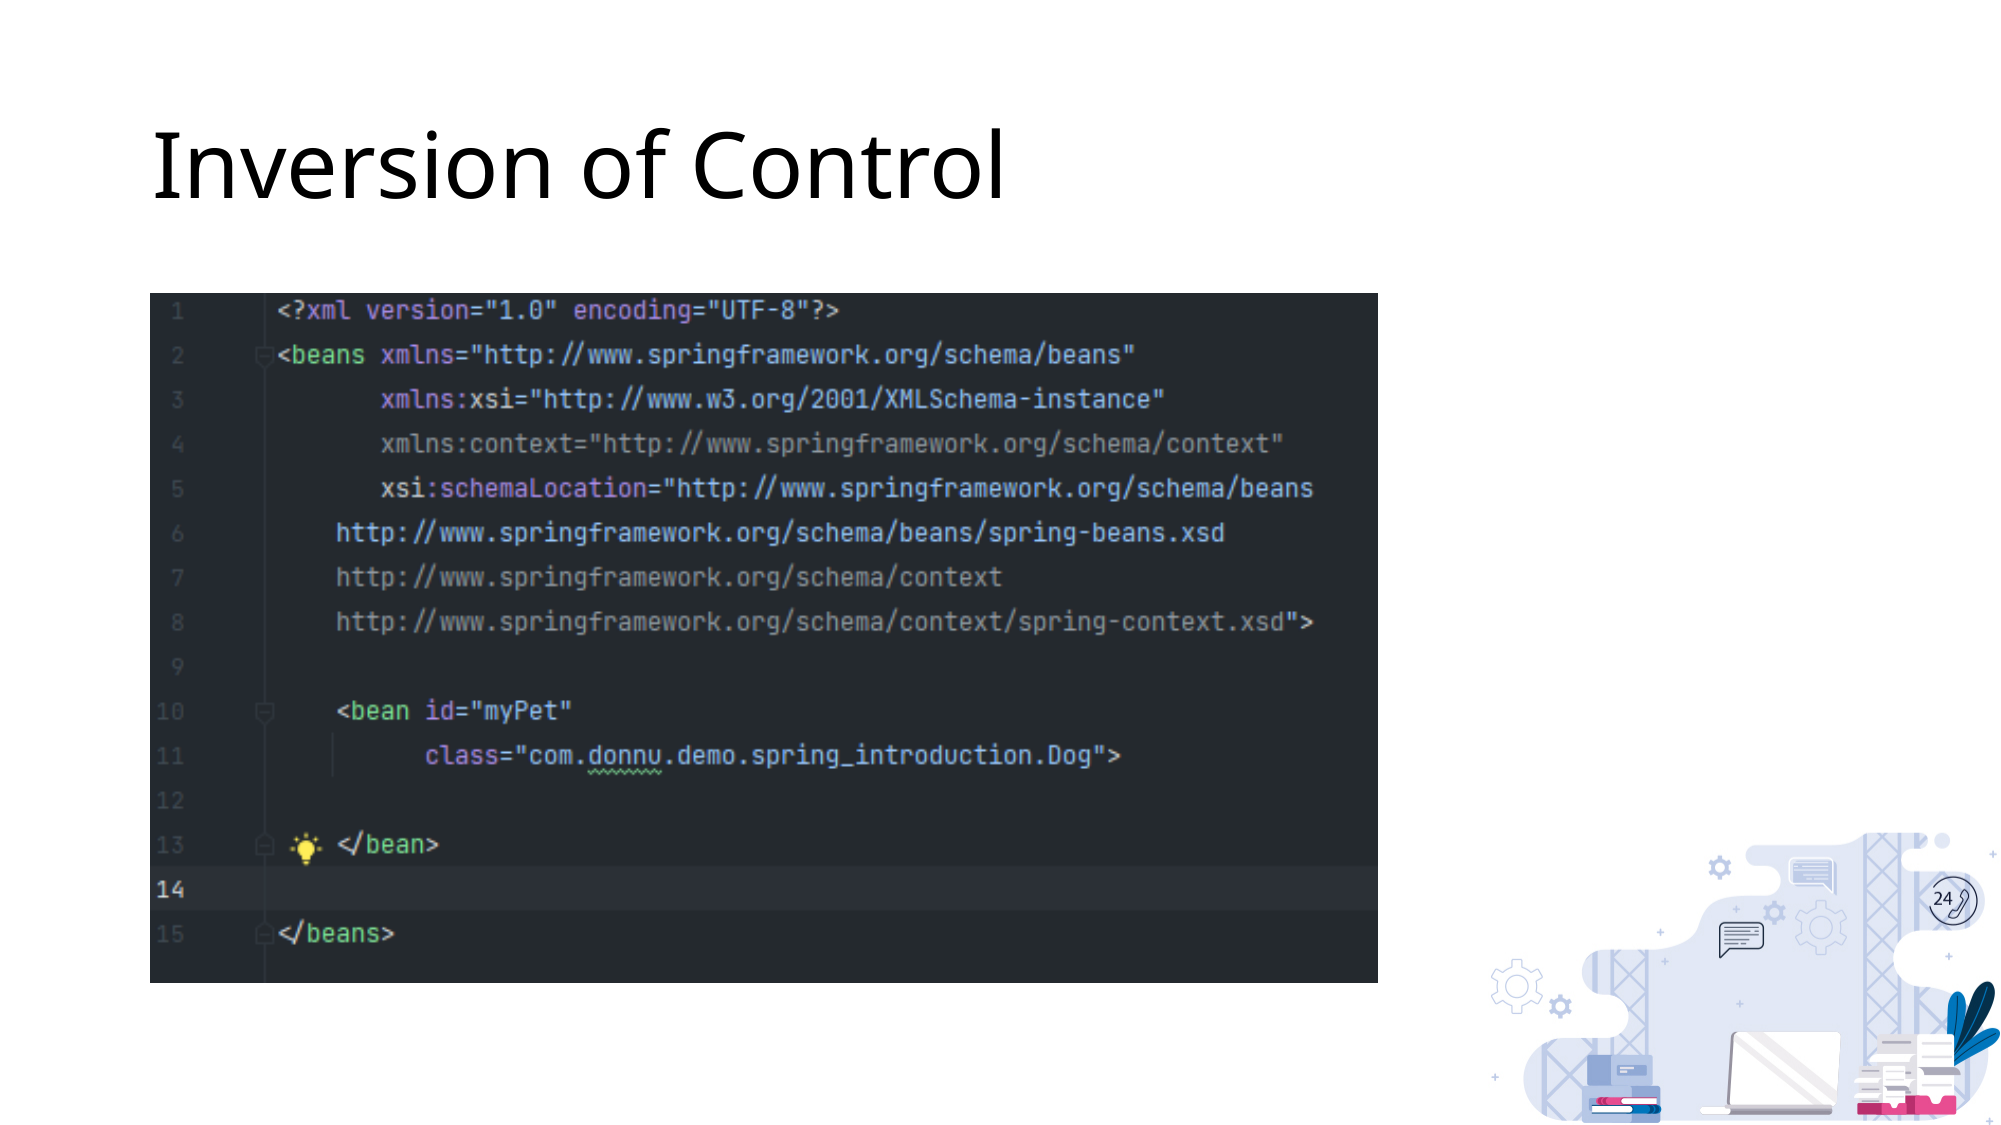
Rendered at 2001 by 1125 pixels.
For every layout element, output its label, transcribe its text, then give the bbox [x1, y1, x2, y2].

picture [0, 0, 2000, 1125]
title Inversion of Control [137, 59, 1863, 278]
